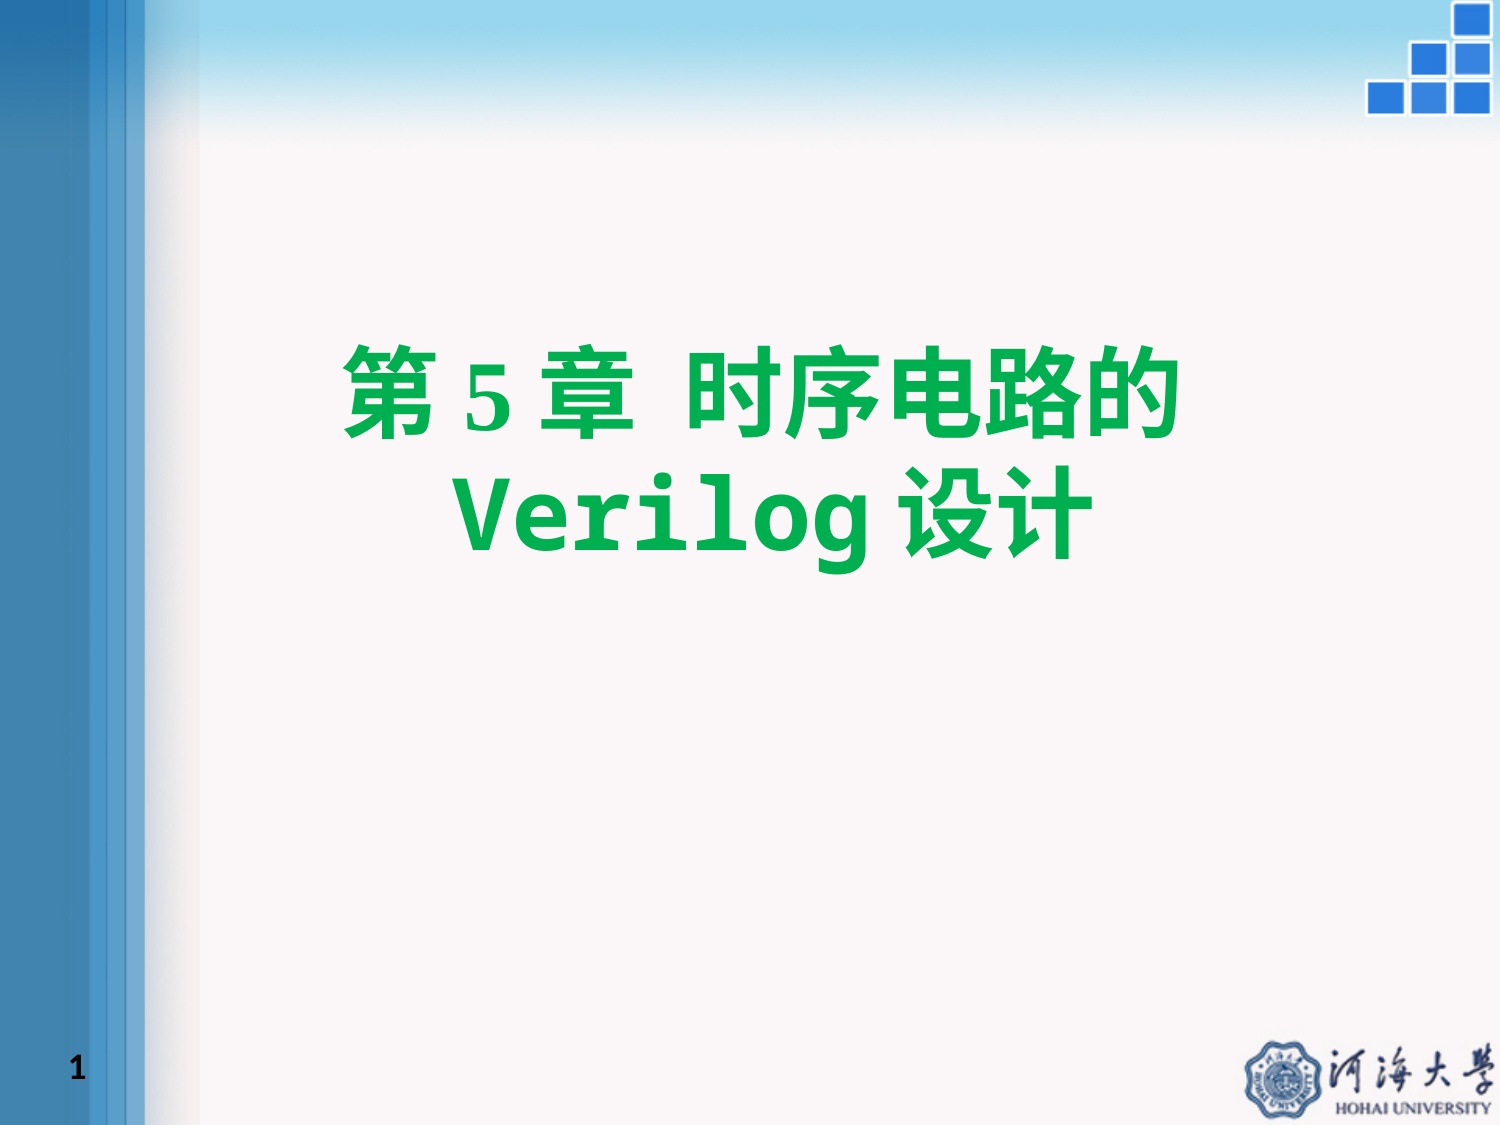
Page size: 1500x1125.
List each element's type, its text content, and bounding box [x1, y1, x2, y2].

title 第5章 时序电路的Verilog设计 [253, 278, 1294, 622]
picture [0, 0, 1500, 1125]
text_box 1 [53, 1035, 148, 1103]
